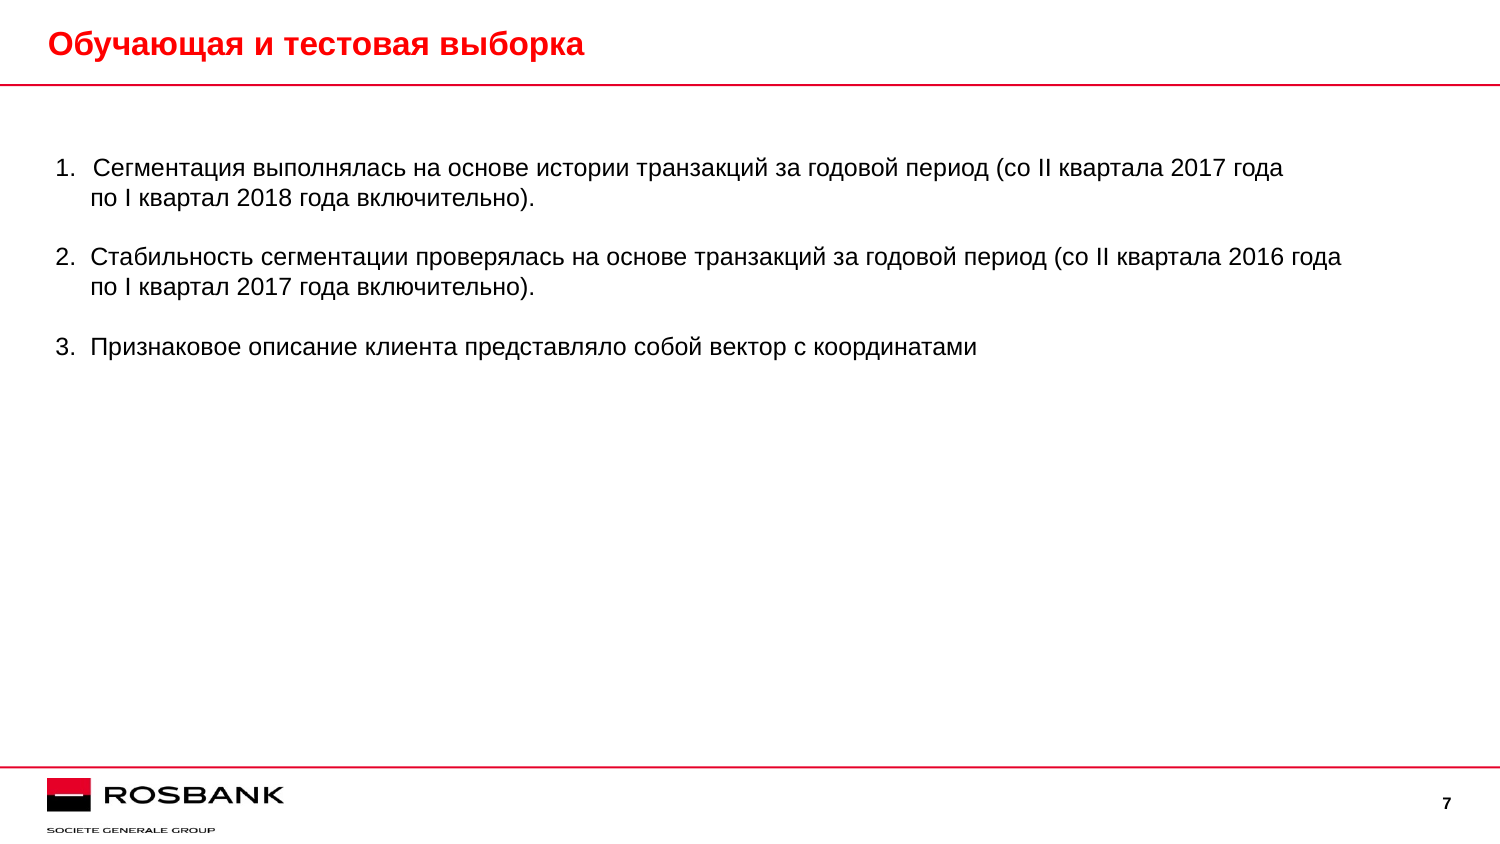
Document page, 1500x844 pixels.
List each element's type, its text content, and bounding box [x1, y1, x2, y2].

title Обучающая и тестовая выборка [47, 0, 1452, 86]
picture [47, 778, 284, 833]
